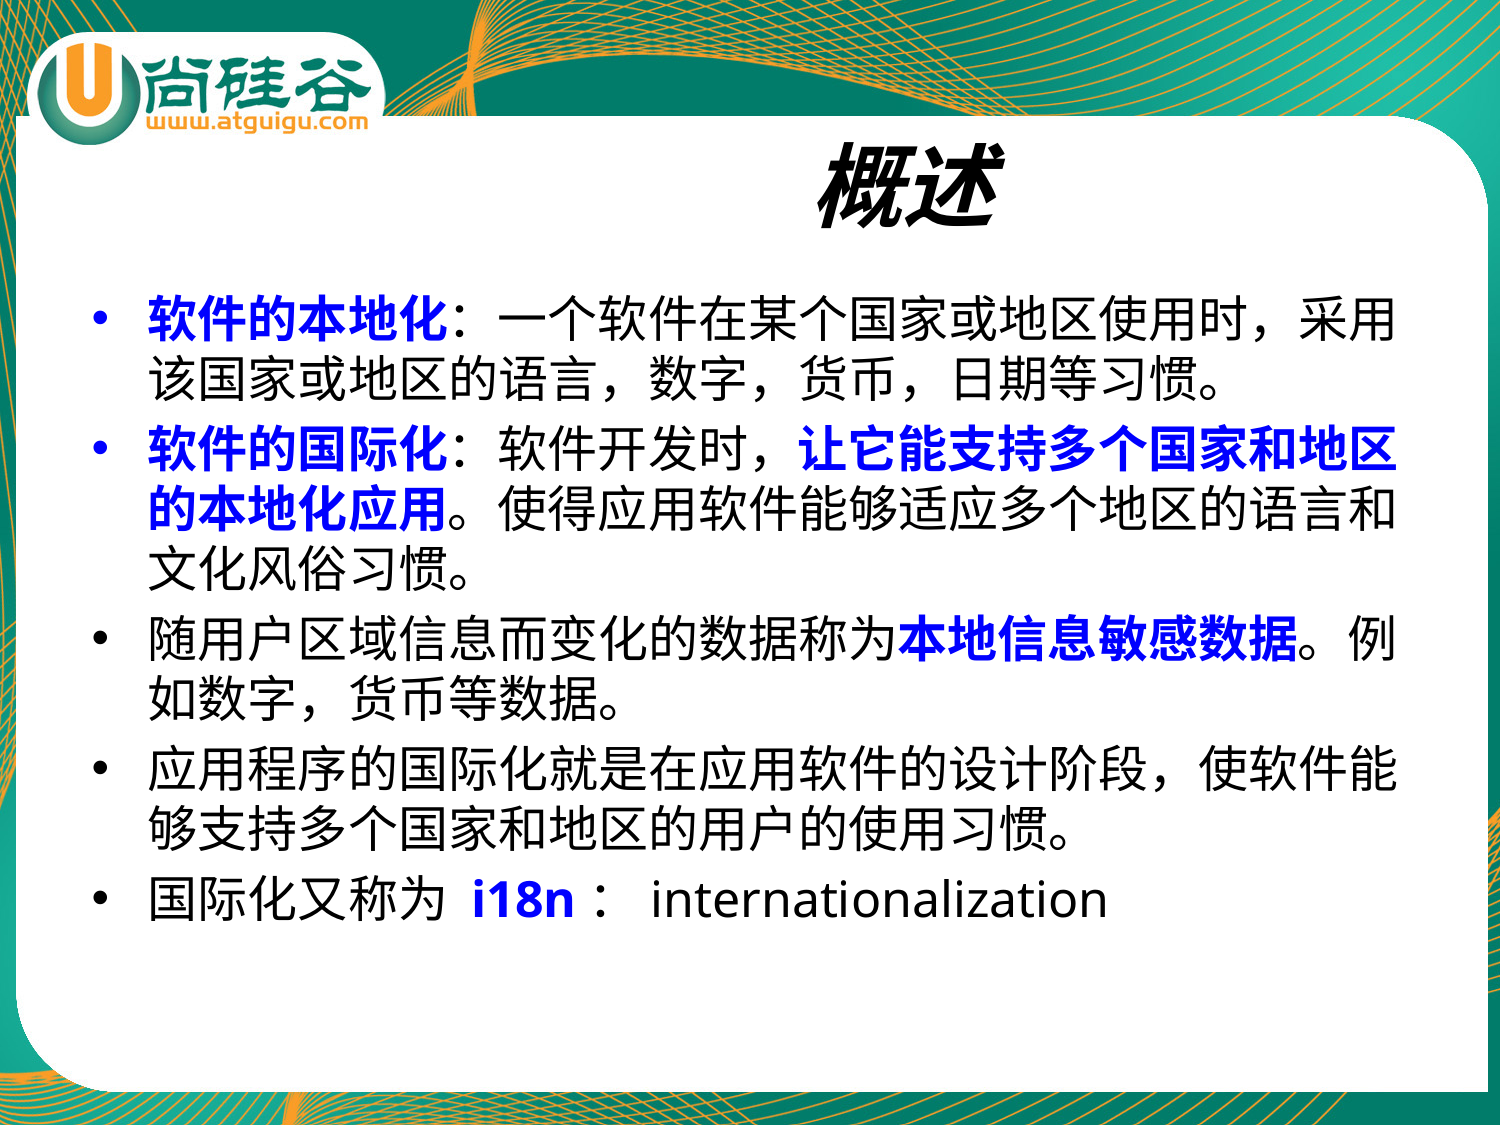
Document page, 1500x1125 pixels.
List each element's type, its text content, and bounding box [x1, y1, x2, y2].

picture [0, 0, 1500, 1125]
list 软件的本地化：一个软件在某个国家或地区使用时，采用该国家或地区的语言，数字，货币，日期等习惯。 软件的国际化：软件开发时，让它能支持多个国家和地区的本地化应用。使得应用软件能够适应多个地区的语言和文化风俗习惯。 随用户区域信息而变化的数据称为本地信息敏感数据。例如数字，货币等数据。 应用程序的国际化就是在应用软件的设计阶段，使软件能够支持多个国家和地区的用户的使用习惯。 国际化又称为 i18n：internationalization [76, 279, 1436, 953]
title 概述 [360, 113, 1500, 255]
